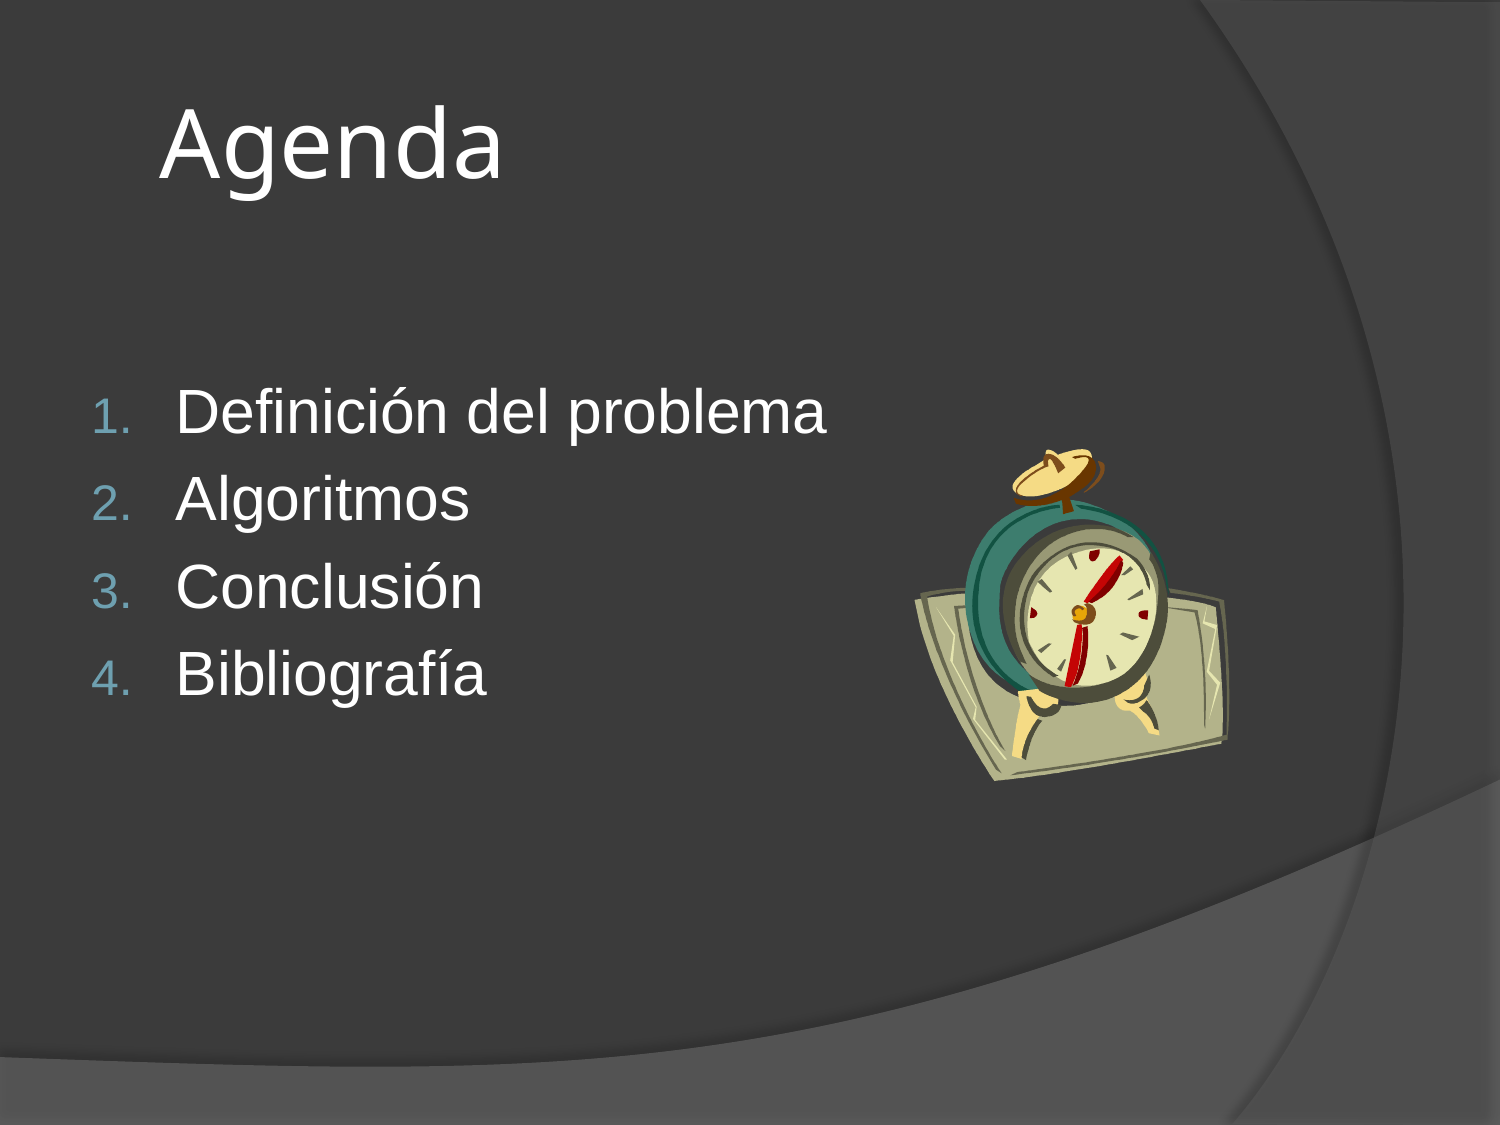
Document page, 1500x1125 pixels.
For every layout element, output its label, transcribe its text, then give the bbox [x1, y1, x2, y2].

picture [913, 445, 1235, 787]
list Definición del problema Algoritmos Conclusión Bibliografía [70, 363, 875, 809]
title Agenda [152, 46, 968, 235]
